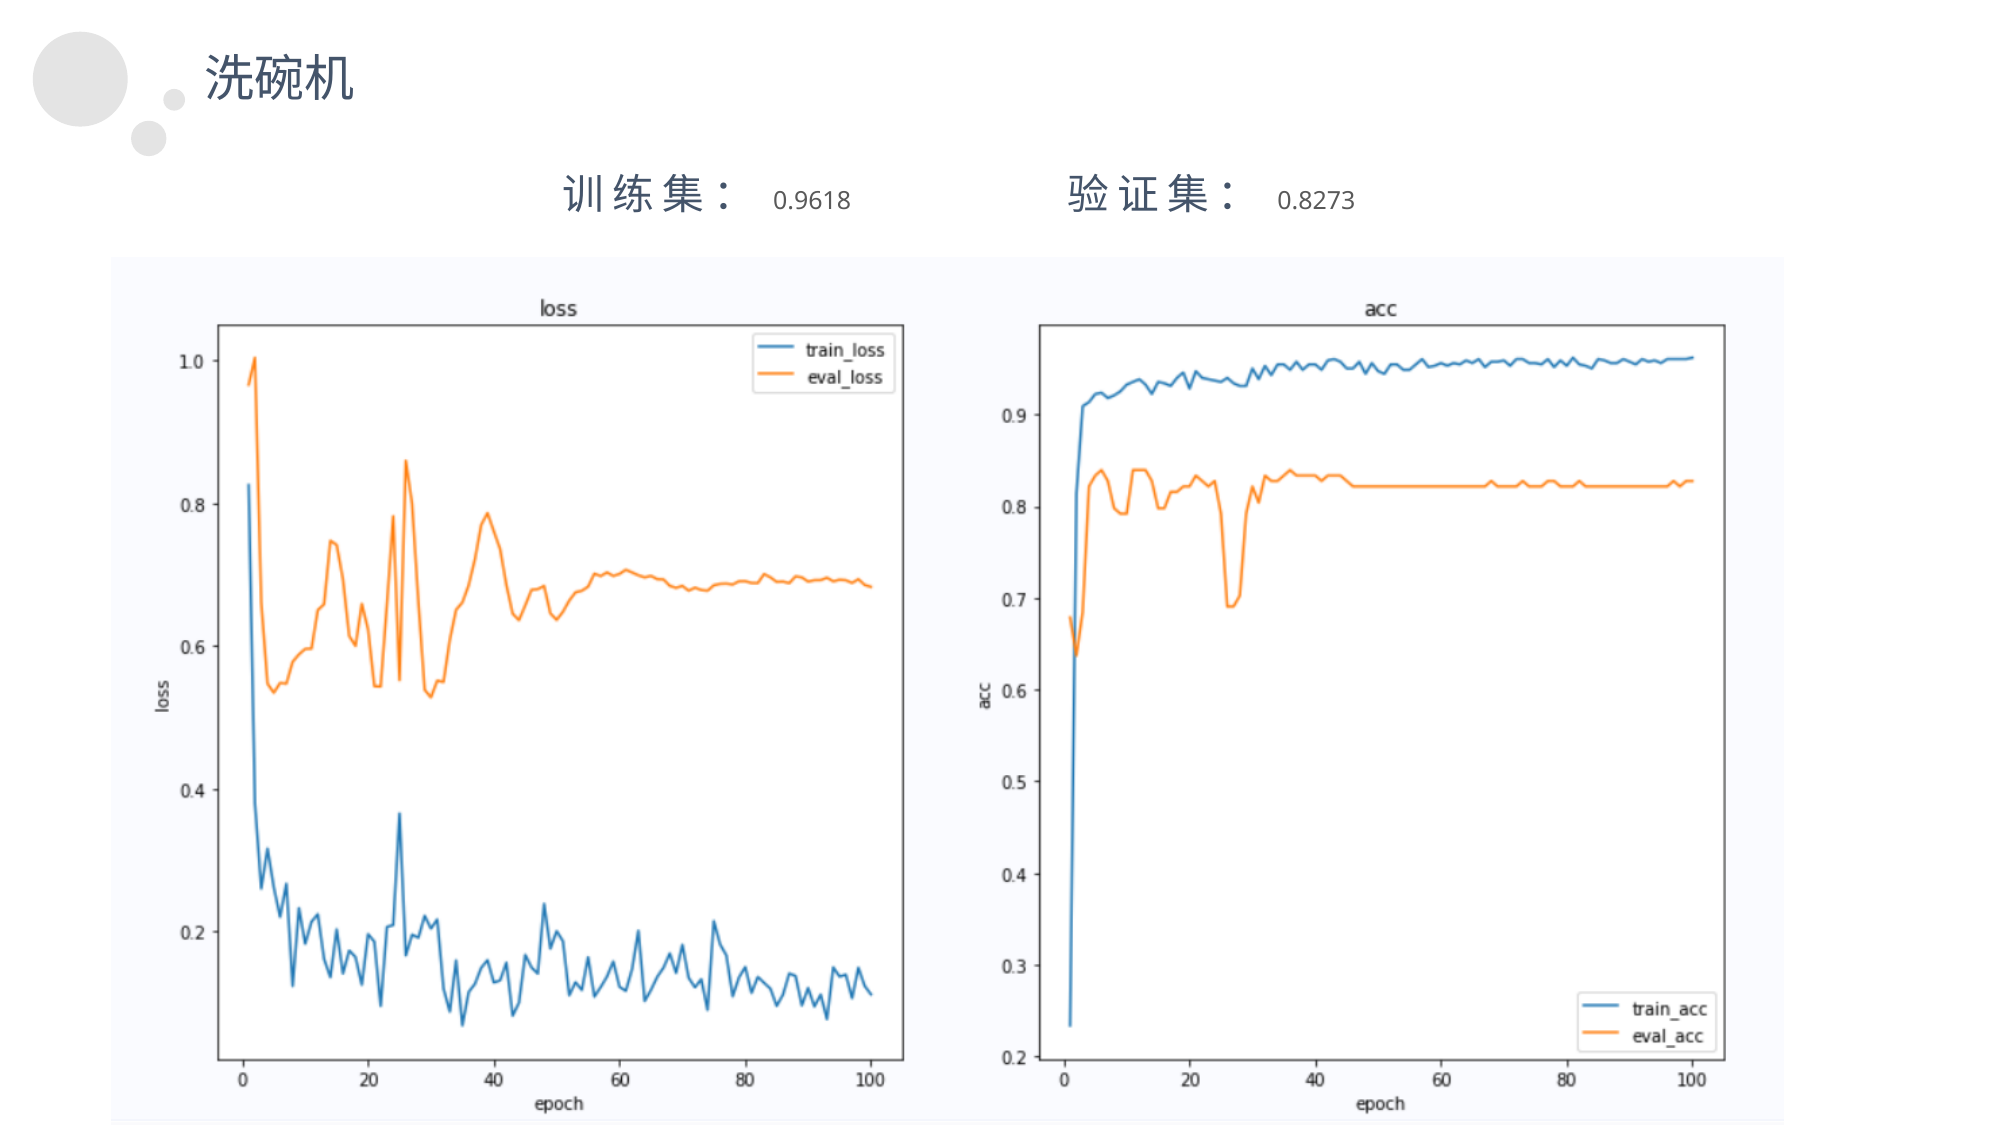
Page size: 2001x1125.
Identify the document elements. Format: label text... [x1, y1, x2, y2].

text_box 验证集：0.8273 [1052, 160, 1604, 225]
text_box 训练集：0.9618 [548, 160, 1052, 225]
text_box 洗碗机 [189, 38, 370, 114]
picture [111, 257, 1784, 1125]
